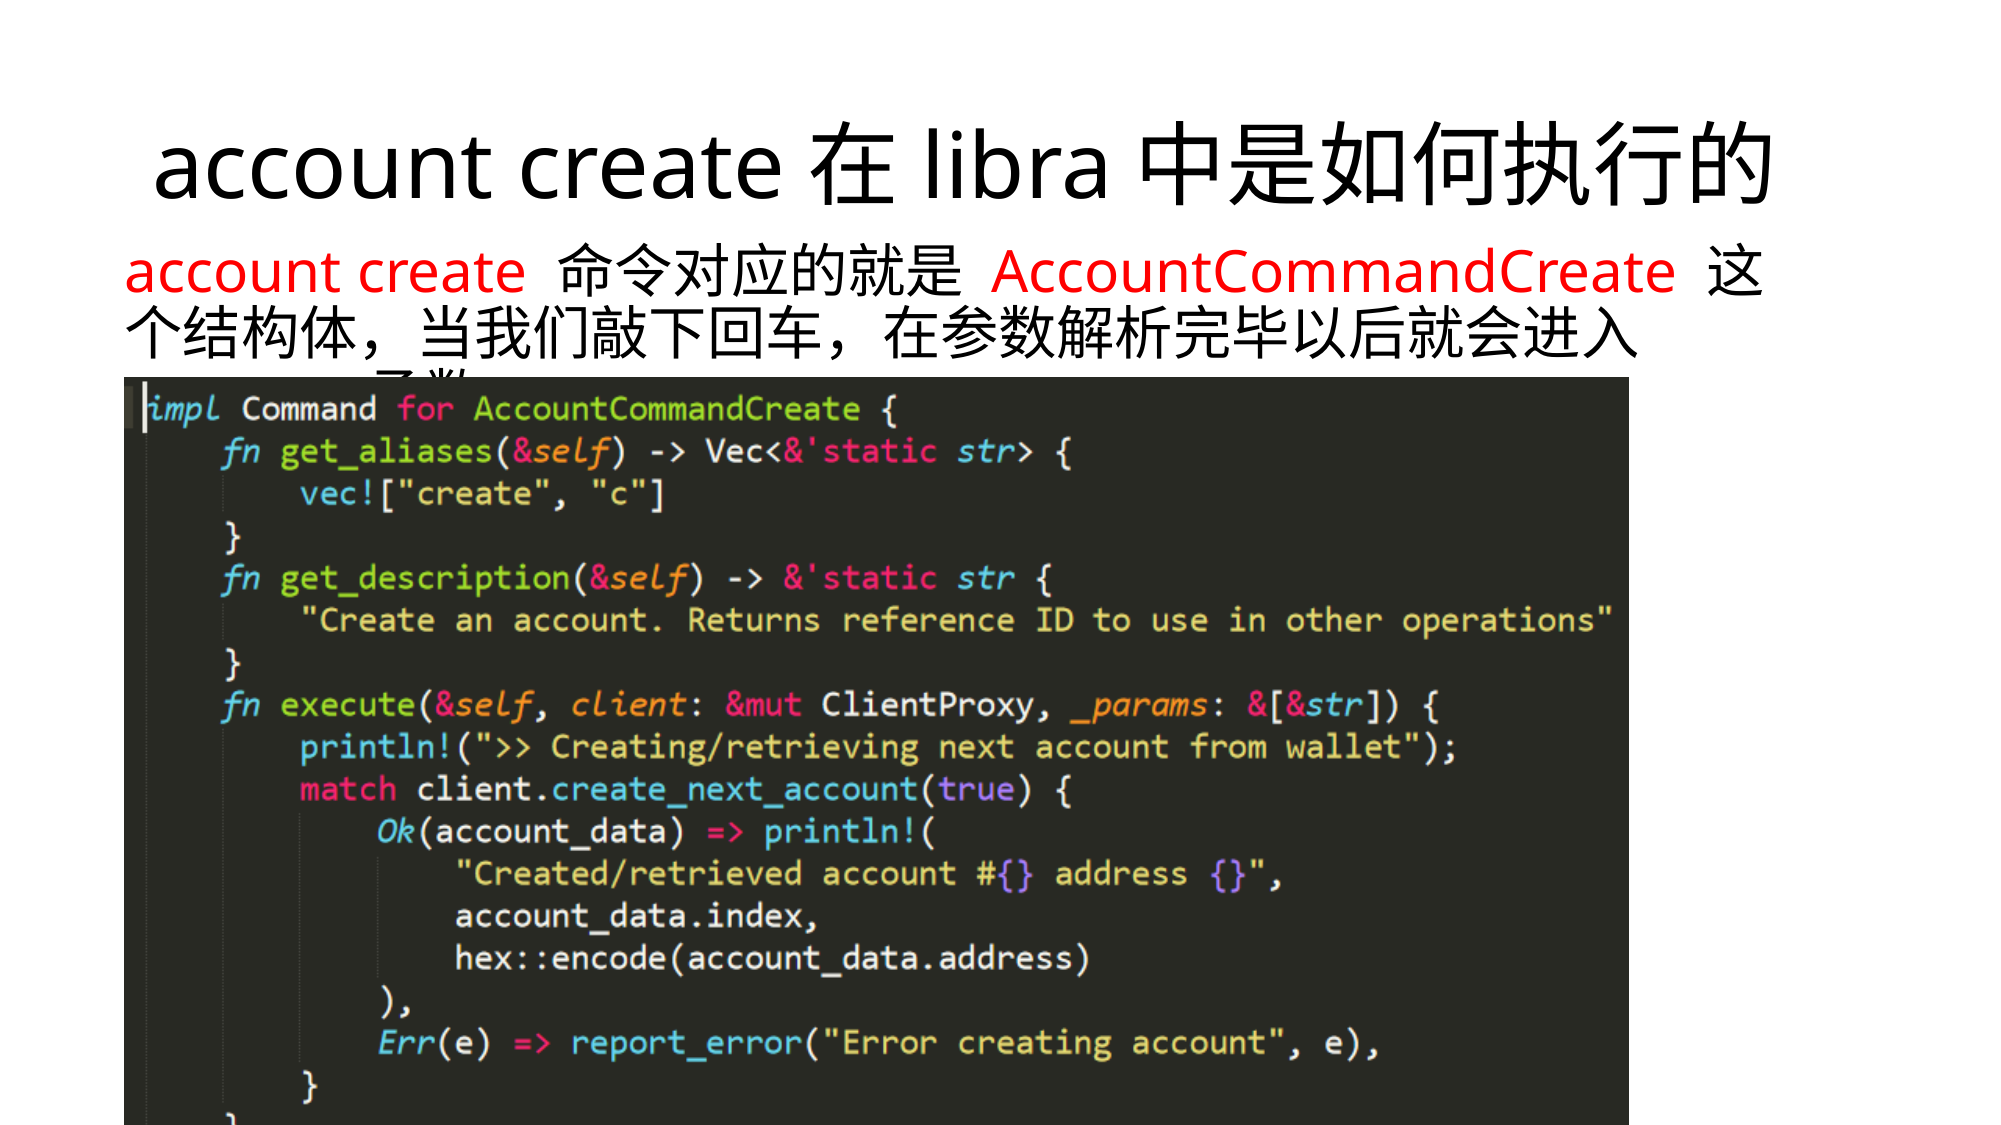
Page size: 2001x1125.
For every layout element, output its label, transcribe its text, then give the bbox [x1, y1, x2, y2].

title account create在libra中是如何执行的 [137, 59, 1863, 278]
list account create 命令对应的就是 AccountCommandCreate 这个结构体，当我们敲下回车，在参数解析完毕以后就会进入 execute 函数。 [109, 234, 1835, 948]
picture [123, 377, 1629, 1125]
